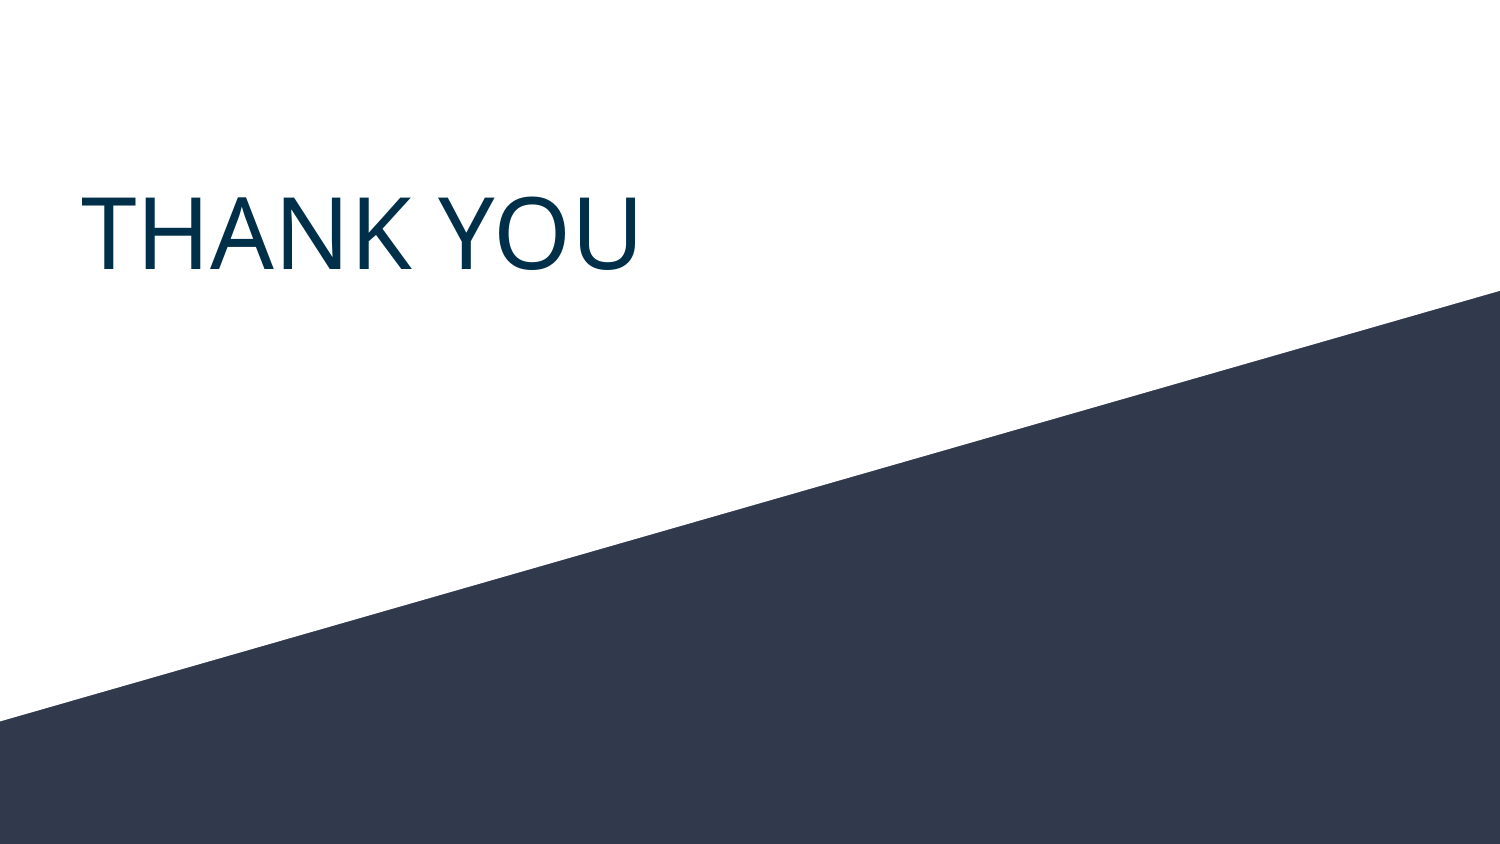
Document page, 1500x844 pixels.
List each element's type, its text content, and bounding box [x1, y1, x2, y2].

title THANK YOU [66, 154, 1465, 365]
